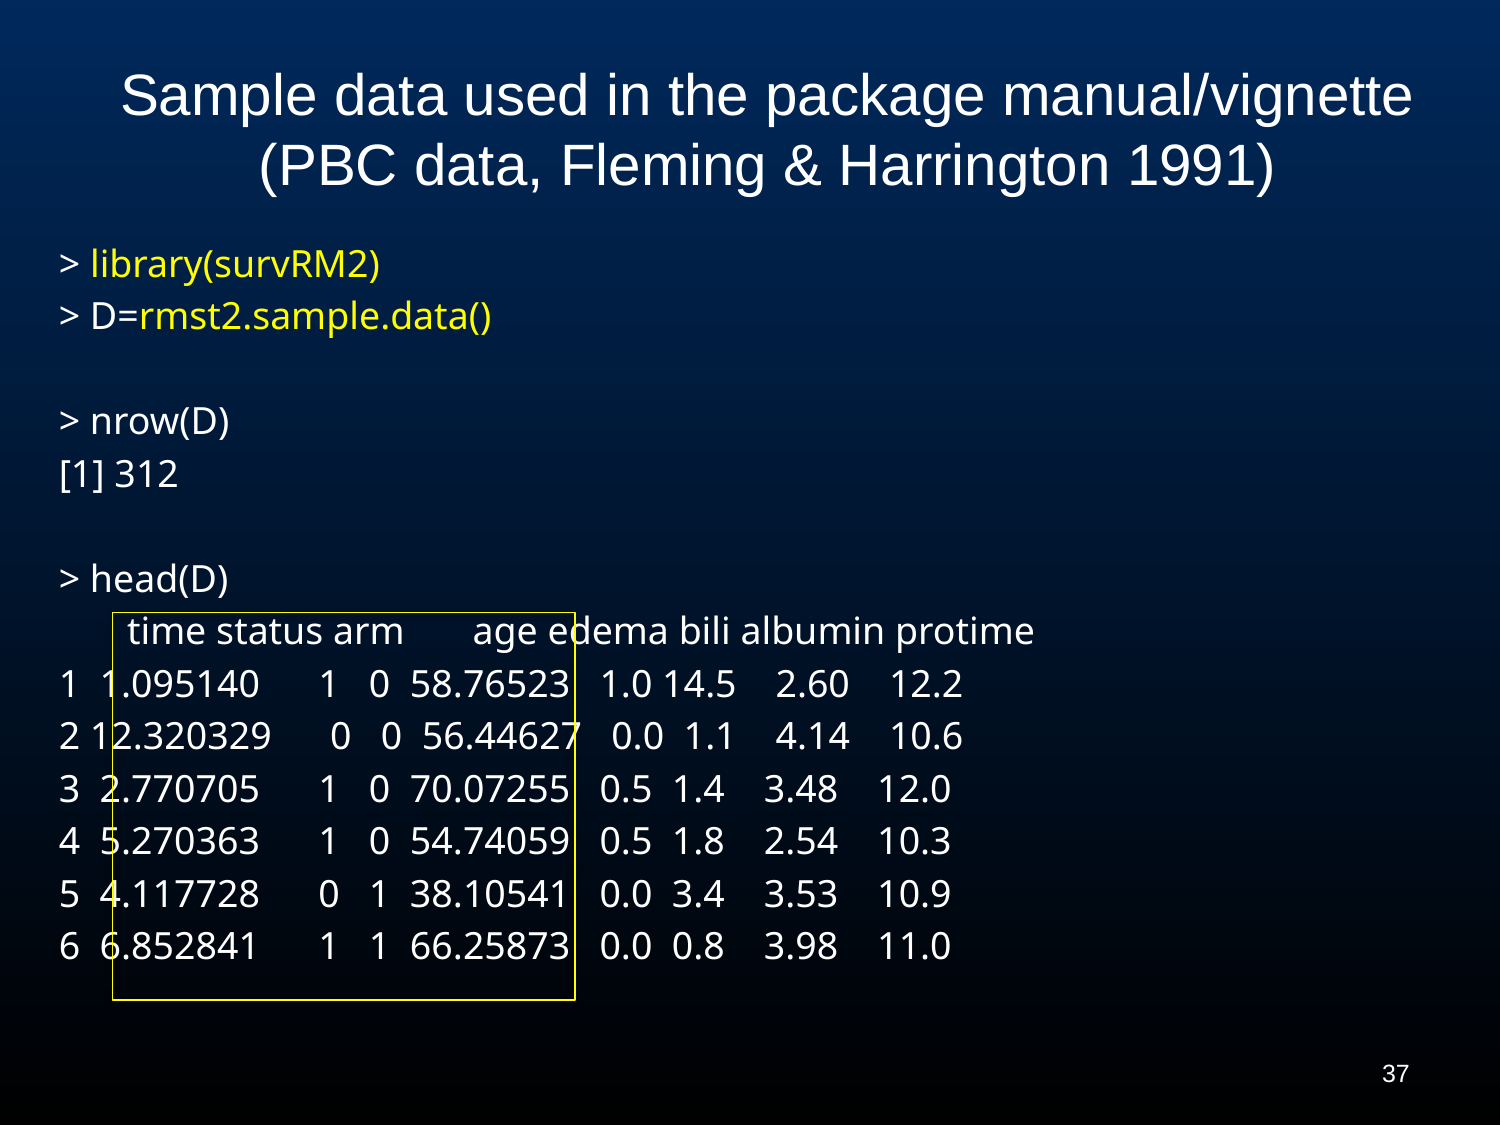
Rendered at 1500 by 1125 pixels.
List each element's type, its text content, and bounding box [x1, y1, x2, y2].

text_box Sample data used in the package manual/vignette (PBC data, Fleming & Harrington 1991) [105, 49, 1432, 205]
text_box [112, 612, 576, 1001]
slide_number 37 [1074, 1042, 1425, 1103]
list > library(survRM2) > D=rmst2.sample.data() > nrow(D) [1] 312 > head(D) time status arm age edema bili albumin protime 1 1.095140 1 0 58.76523 1.0 14.5 2.60 12.2 2 12.320329 0 0 56.44627 0.0 1.1 4.14 10.6 3 2.770705 1 0 70.07255 0.5 1.4 3.48 12.0 4 5.270363 1 0 54.74059 0.5 1.8 2.54 10.3 5 4.117728 0 1 38.10541 0.0 3.4 3.53 10.9 6 6.852841 1 1 66.25873 0.0 0.8 3.98 11.0 [43, 231, 1451, 1076]
